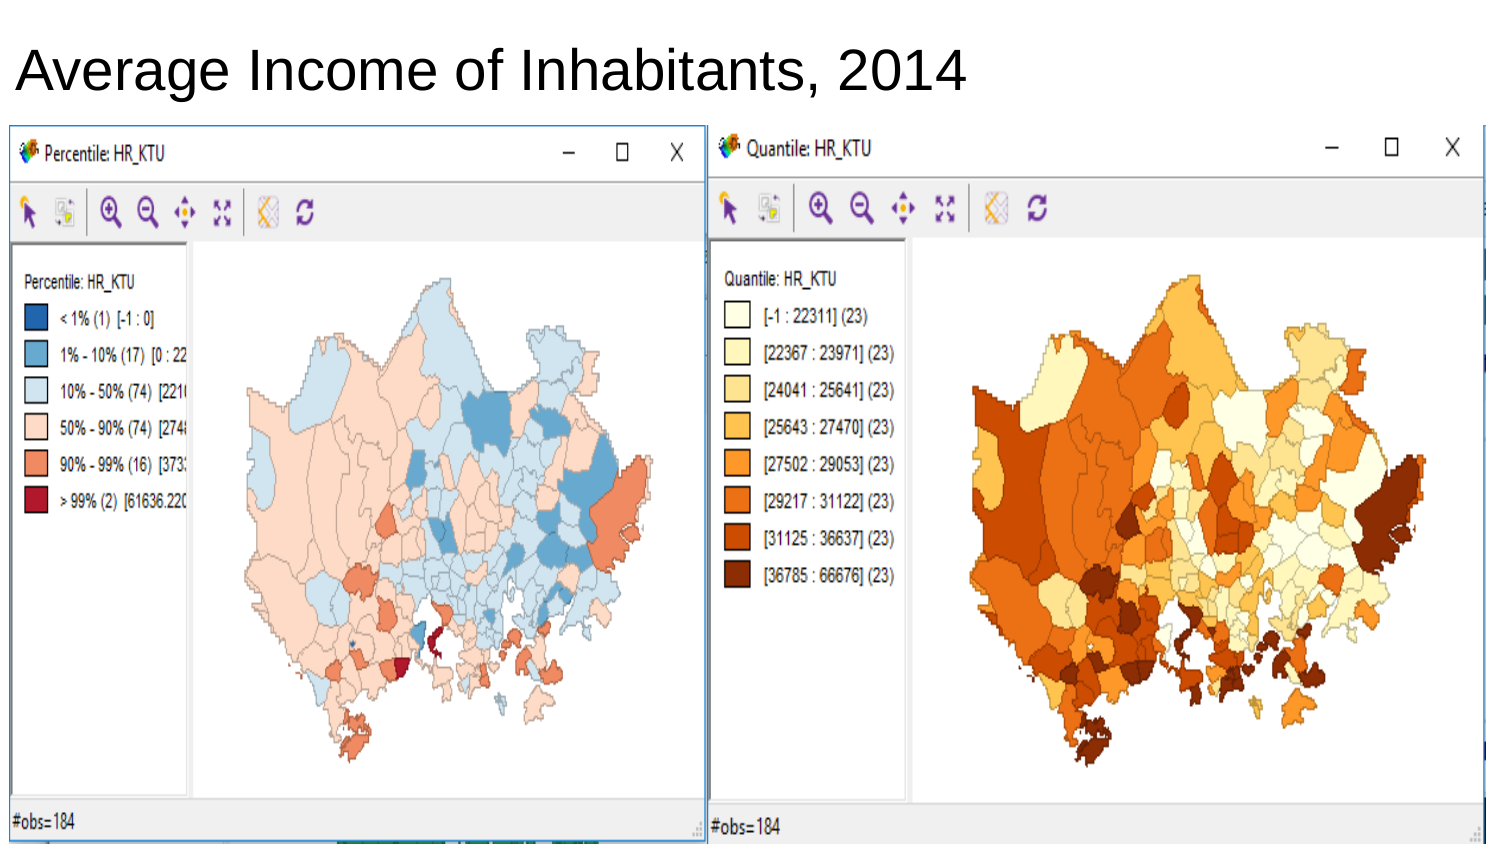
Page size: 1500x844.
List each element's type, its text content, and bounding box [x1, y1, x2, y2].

title Average Income of Inhabitants, 2014 [0, 16, 1486, 111]
picture [9, 125, 1487, 844]
